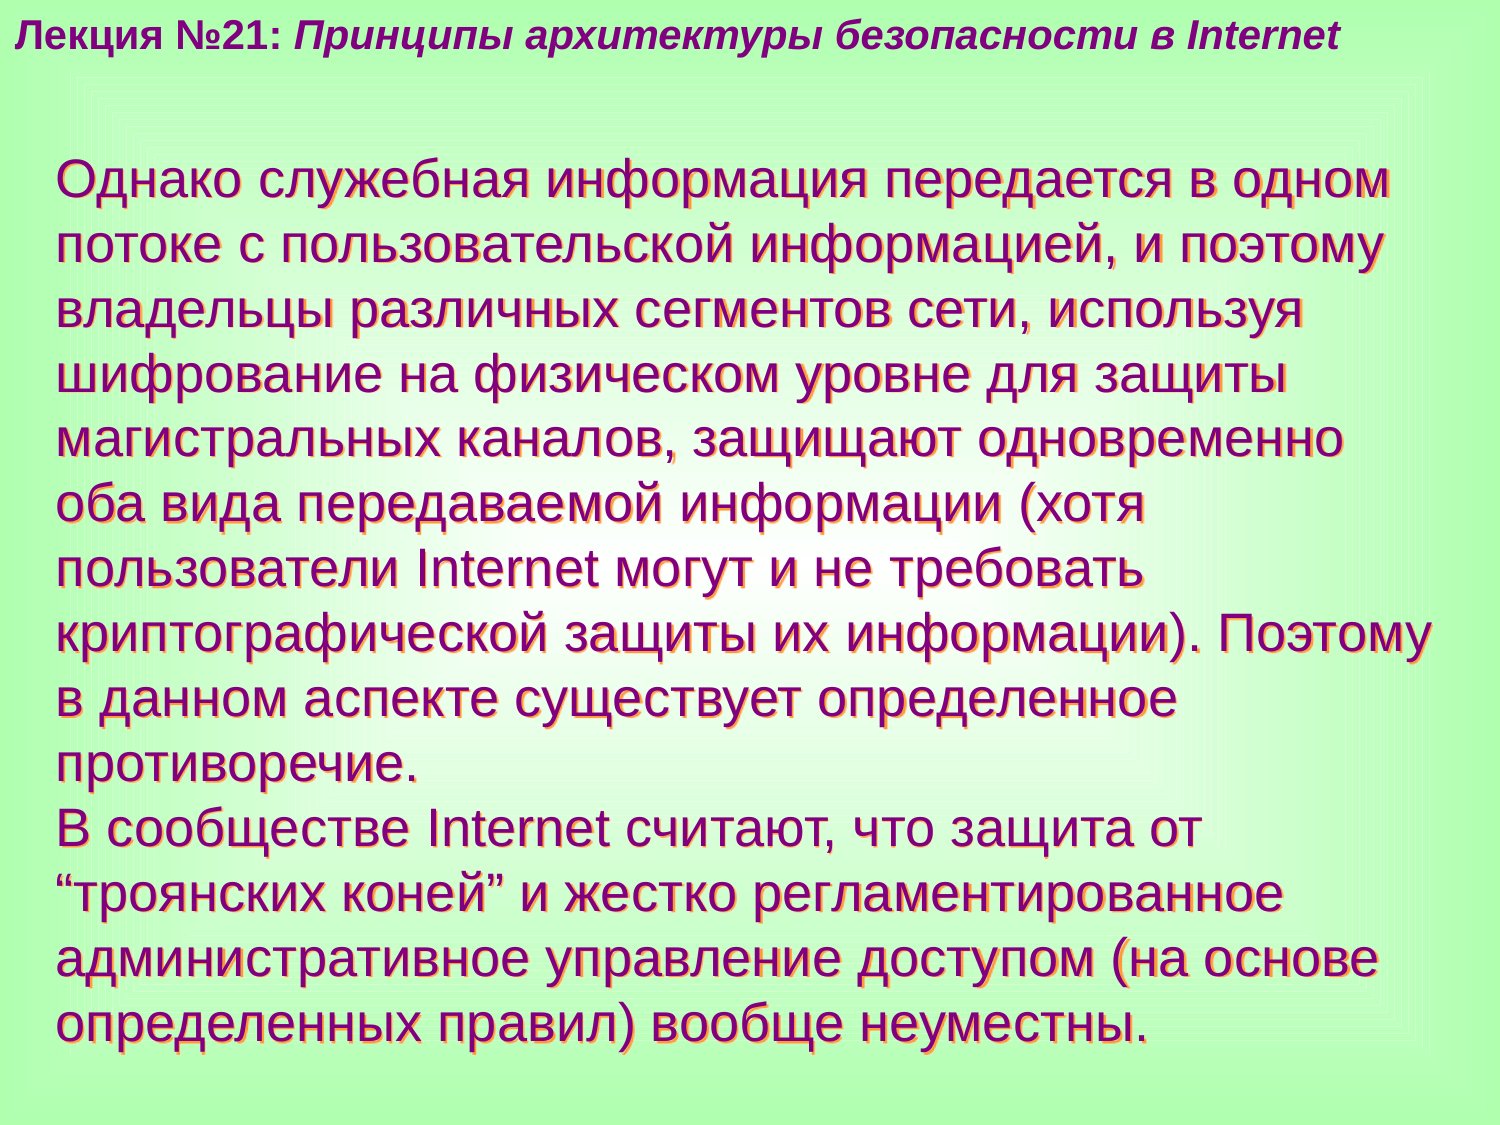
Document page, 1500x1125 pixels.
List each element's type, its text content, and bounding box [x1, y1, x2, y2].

text_box Лекция №21: Принципы архитектуры безопасности в Internet [0, 0, 1500, 65]
text_box Однако служебная информация передается в одном потоке с пользовательской информацией, и поэтому владельцы различных сегментов сети, используя шифрование на физическом уровне для защиты магистральных каналов, защищают одновременно оба вида передаваемой информации (хотя пользователи Internet могут и не требовать криптографической защиты их информации). Поэтому в данном аспекте существует определенное противоречие. В сообществе Internet считают, что защита от “троянских коней” и жестко регламентированное административное управление доступом (на основе определенных правил) вообще неуместны. [41, 135, 1459, 1060]
